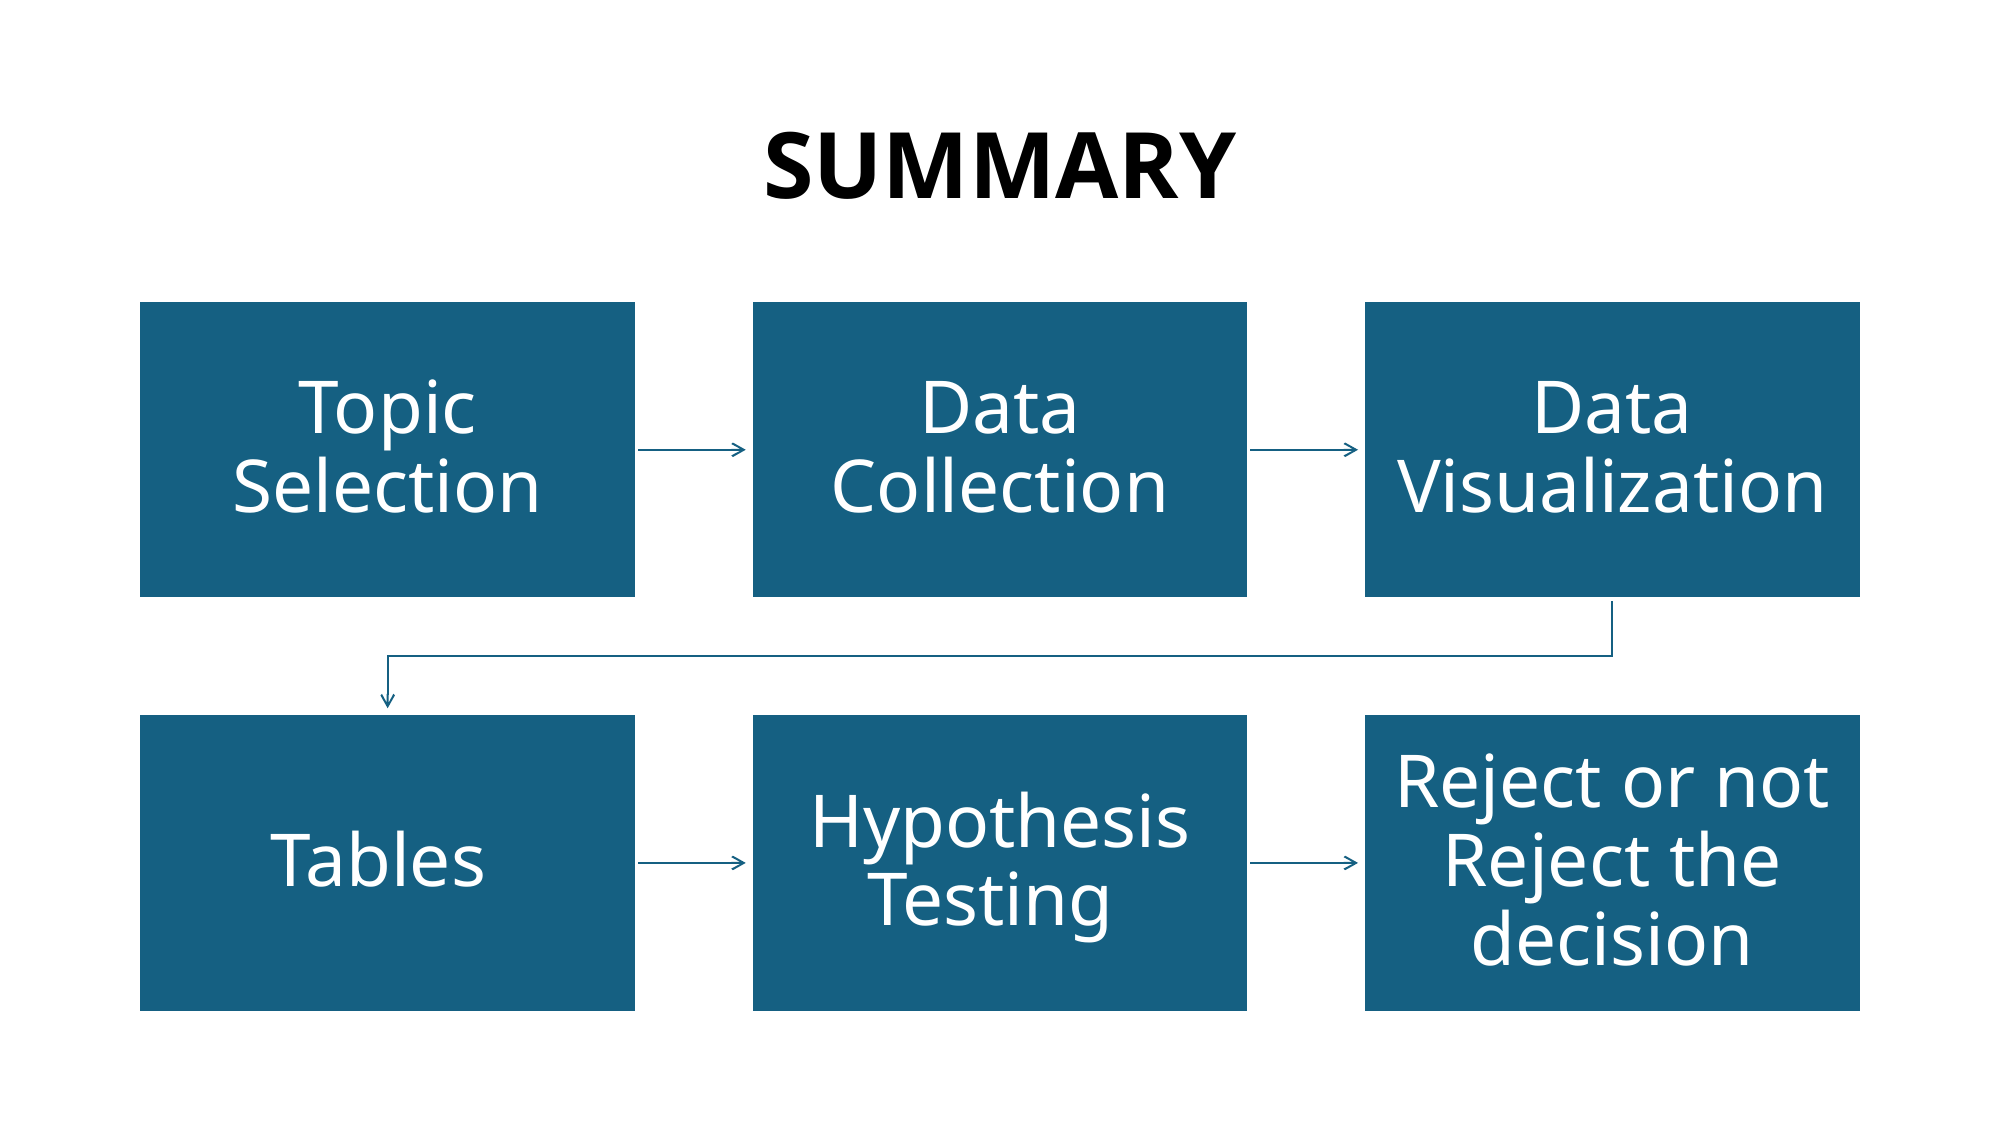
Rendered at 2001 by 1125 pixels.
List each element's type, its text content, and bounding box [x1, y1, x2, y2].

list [136, 298, 1863, 1014]
title SUMMARY [137, 59, 1863, 278]
